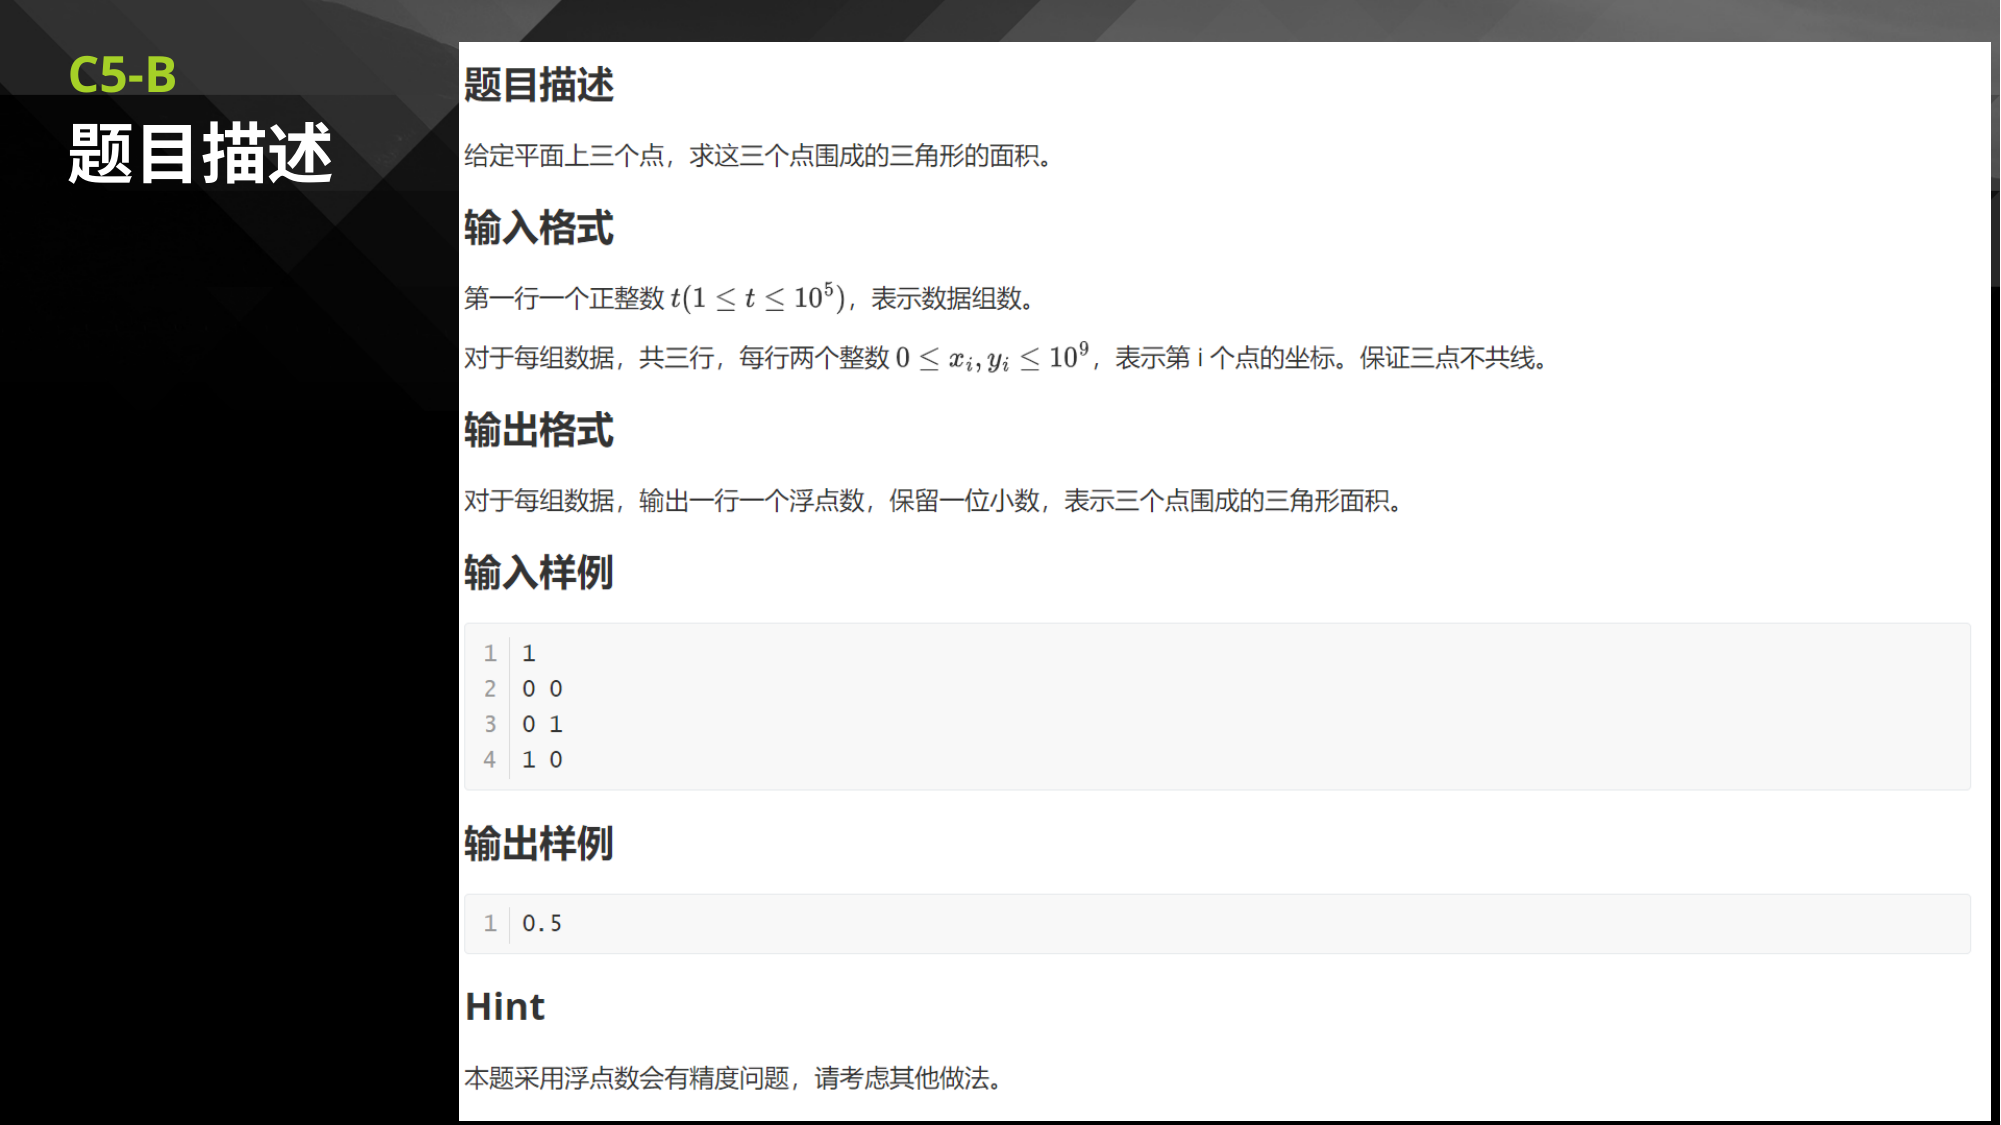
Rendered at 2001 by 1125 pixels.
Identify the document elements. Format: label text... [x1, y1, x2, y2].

list 题目描述 [52, 113, 459, 198]
picture [0, 0, 2000, 1121]
list C5-B [52, 41, 630, 112]
